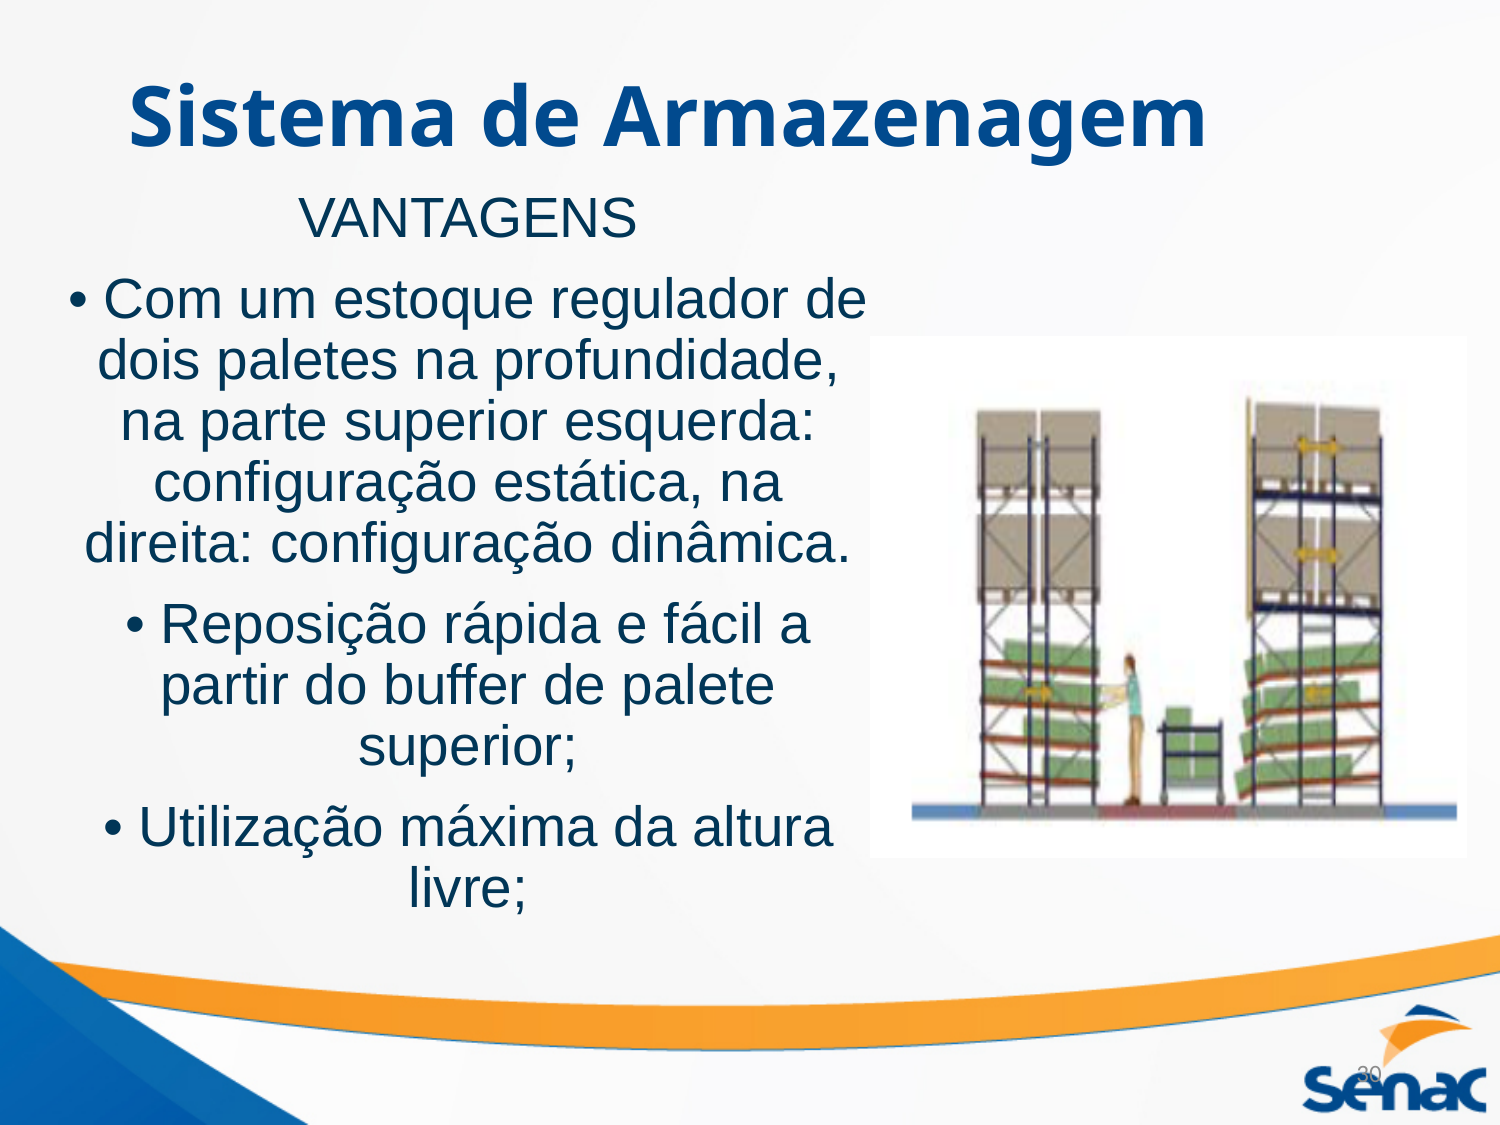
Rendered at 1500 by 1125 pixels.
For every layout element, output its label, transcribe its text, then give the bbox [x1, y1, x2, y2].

picture [0, 0, 1500, 1125]
slide_number 30 [1059, 1042, 1397, 1103]
title Sistema de Armazenagem [22, 11, 1317, 229]
text_box VANTAGENS • Com um estoque regulador de dois paletes na profundidade, na parte superior esquerda: configuração estática, na direita: configuração dinâmica. • Reposição rápida e fácil a partir do buffer de palete superior; • Utilização máxima da altura livre; [65, 180, 871, 996]
